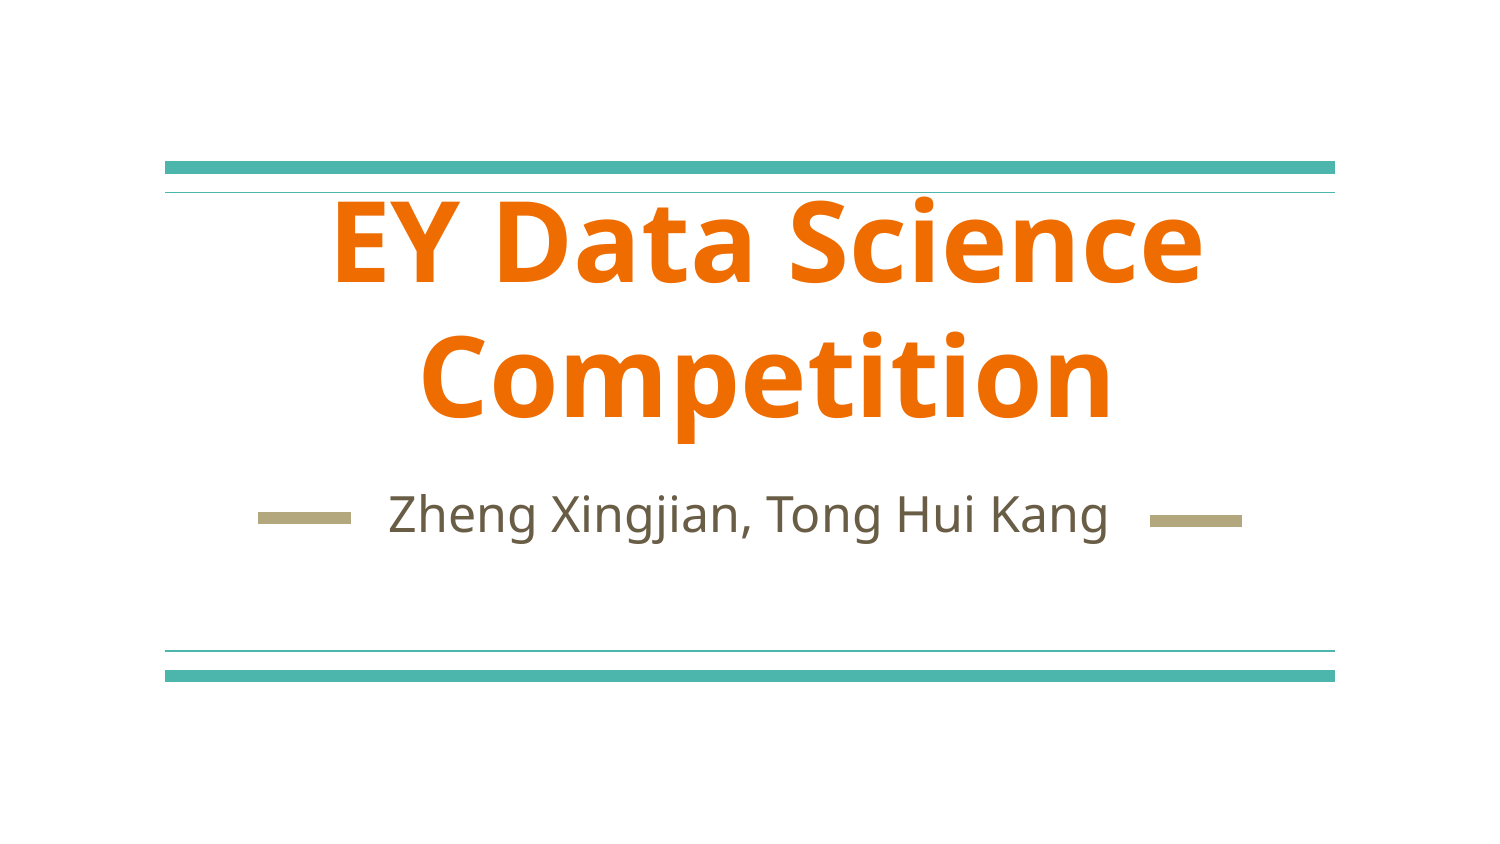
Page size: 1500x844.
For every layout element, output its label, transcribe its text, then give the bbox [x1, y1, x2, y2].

title EY Data Science Competition [164, 287, 1371, 456]
subtitle Zheng Xingjian, Tong Hui Kang [350, 467, 1150, 598]
